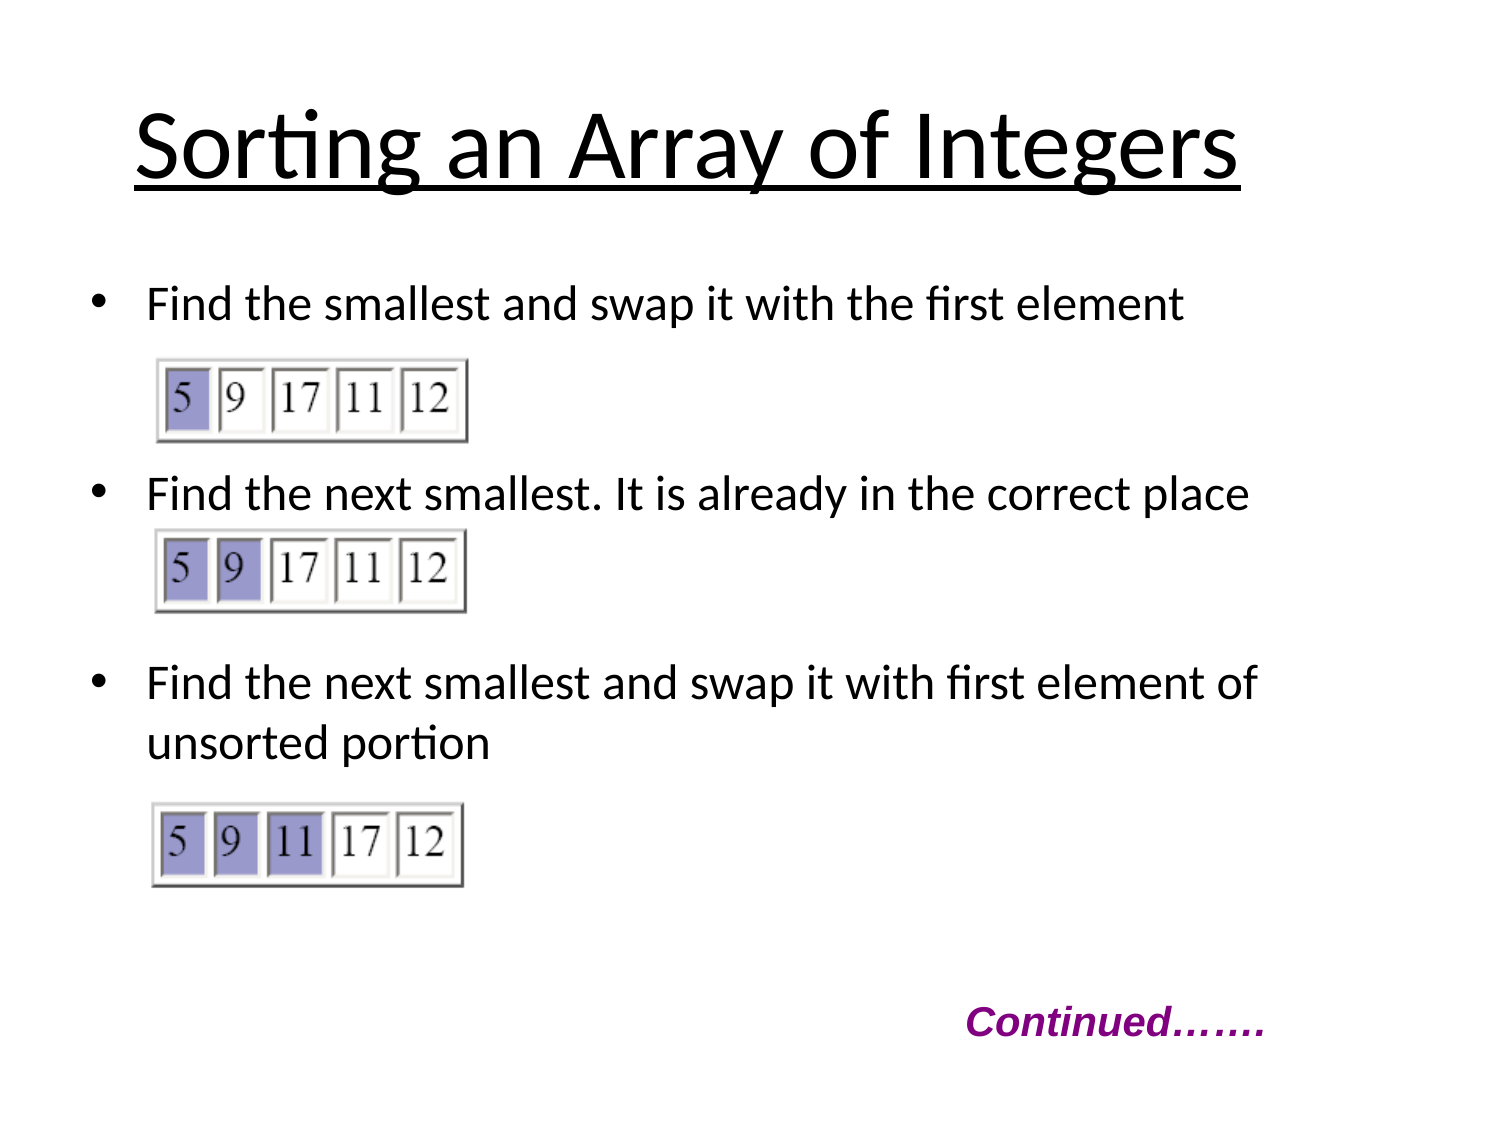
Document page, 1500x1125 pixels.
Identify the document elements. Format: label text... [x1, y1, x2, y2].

picture [149, 799, 469, 896]
title Sorting an Array of Integers [12, 45, 1363, 233]
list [149, 524, 476, 622]
text_box Continued……. [950, 987, 1438, 1053]
list Find the smallest and swap it with the first element Find the next smallest. It is already in the correct place Find the next smallest and swap it with first element of unsorted portion [75, 262, 1450, 813]
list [149, 351, 476, 451]
